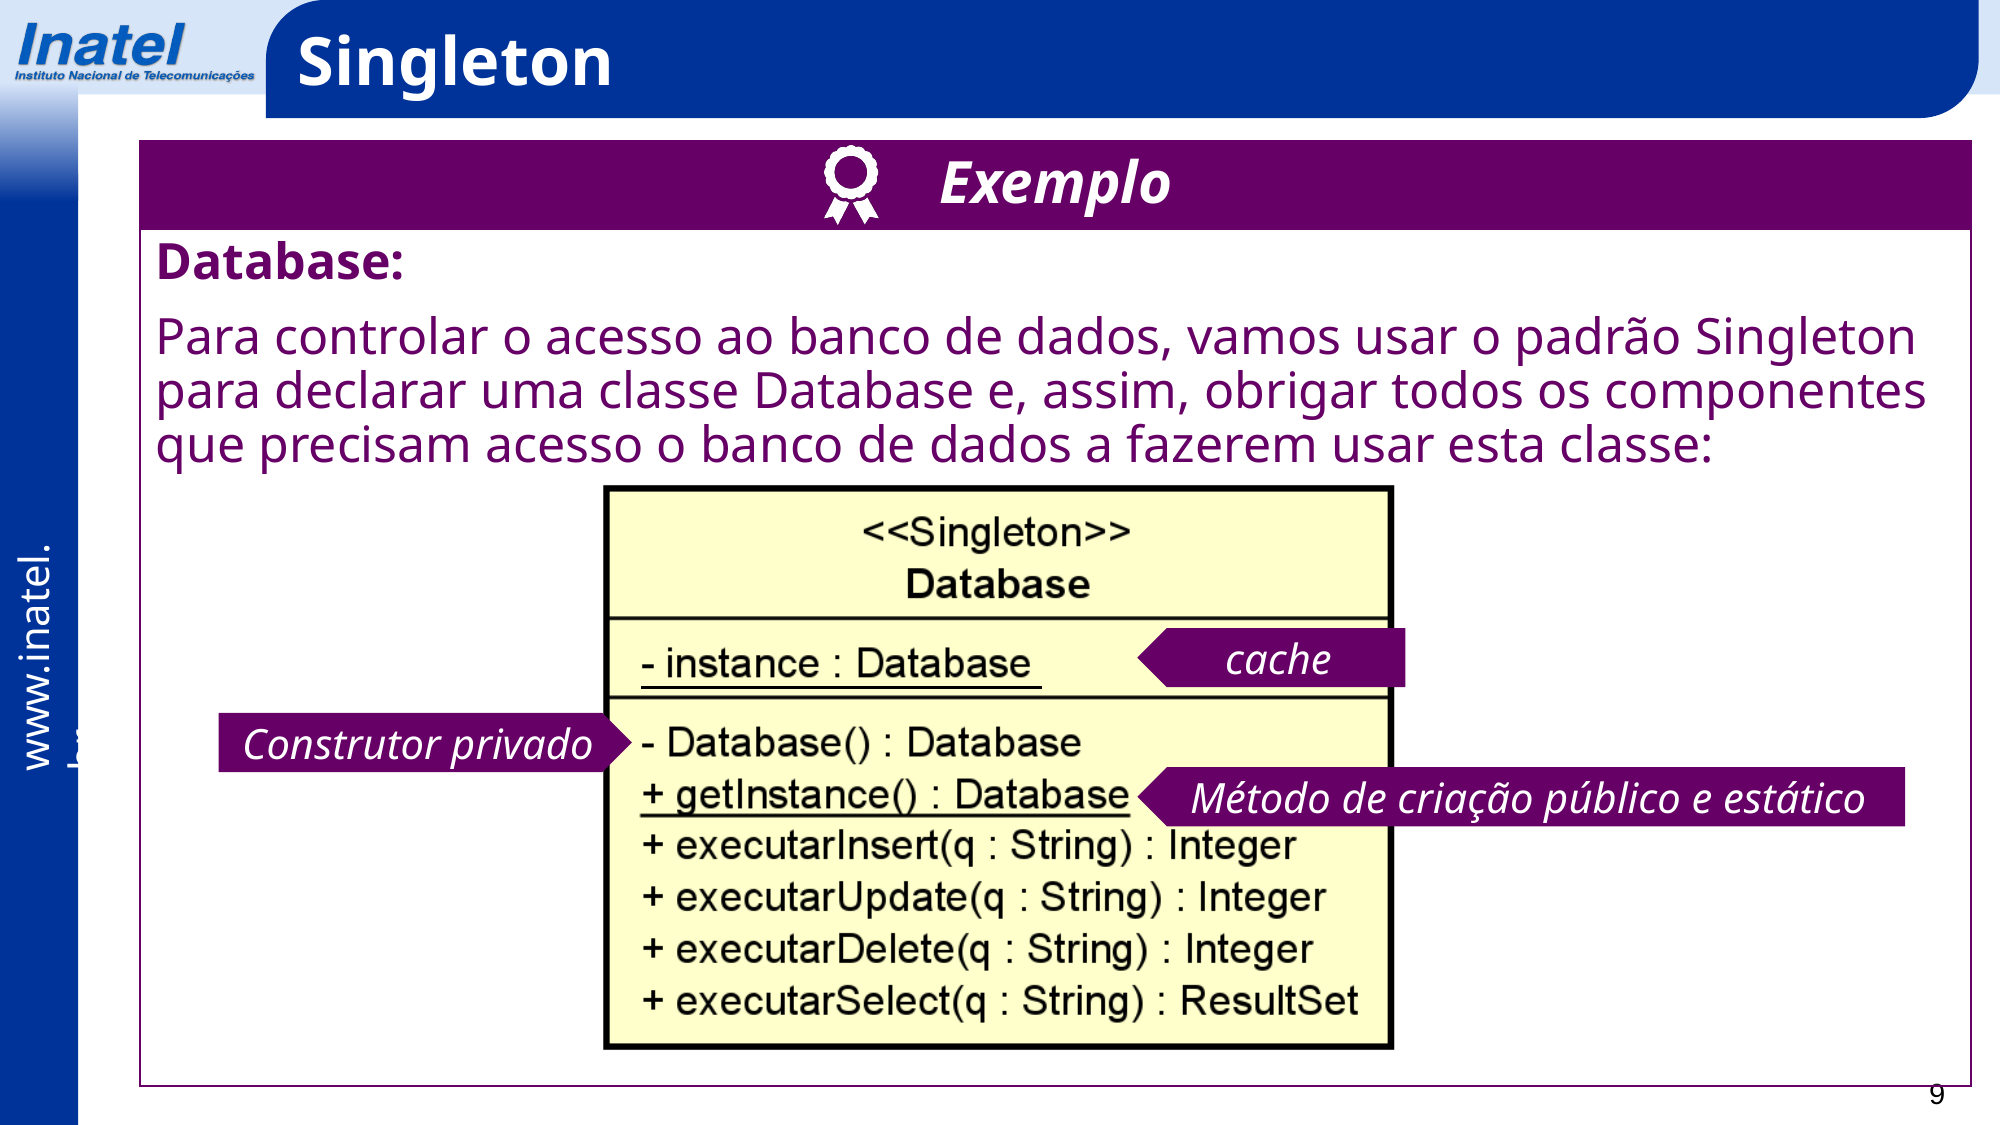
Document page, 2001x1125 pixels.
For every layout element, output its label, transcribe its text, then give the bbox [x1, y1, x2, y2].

picture [593, 471, 1406, 1063]
text_box Singleton [264, 0, 1980, 120]
text_box Construtor privado [217, 711, 593, 774]
picture [12, 20, 258, 85]
text_box Método de criação público e estático [1406, 766, 1907, 828]
text_box Exemplo [896, 140, 1972, 230]
text_box Exemplo [139, 140, 806, 230]
text_box Database: Para controlar o acesso ao banco de dados, vamos usar o padrão Singleton para declarar uma classe Database e, assim, obrigar todos os componentes que precisam acesso o banco de dados a fazerem usar esta classe: [139, 230, 1972, 1087]
picture [806, 140, 896, 230]
